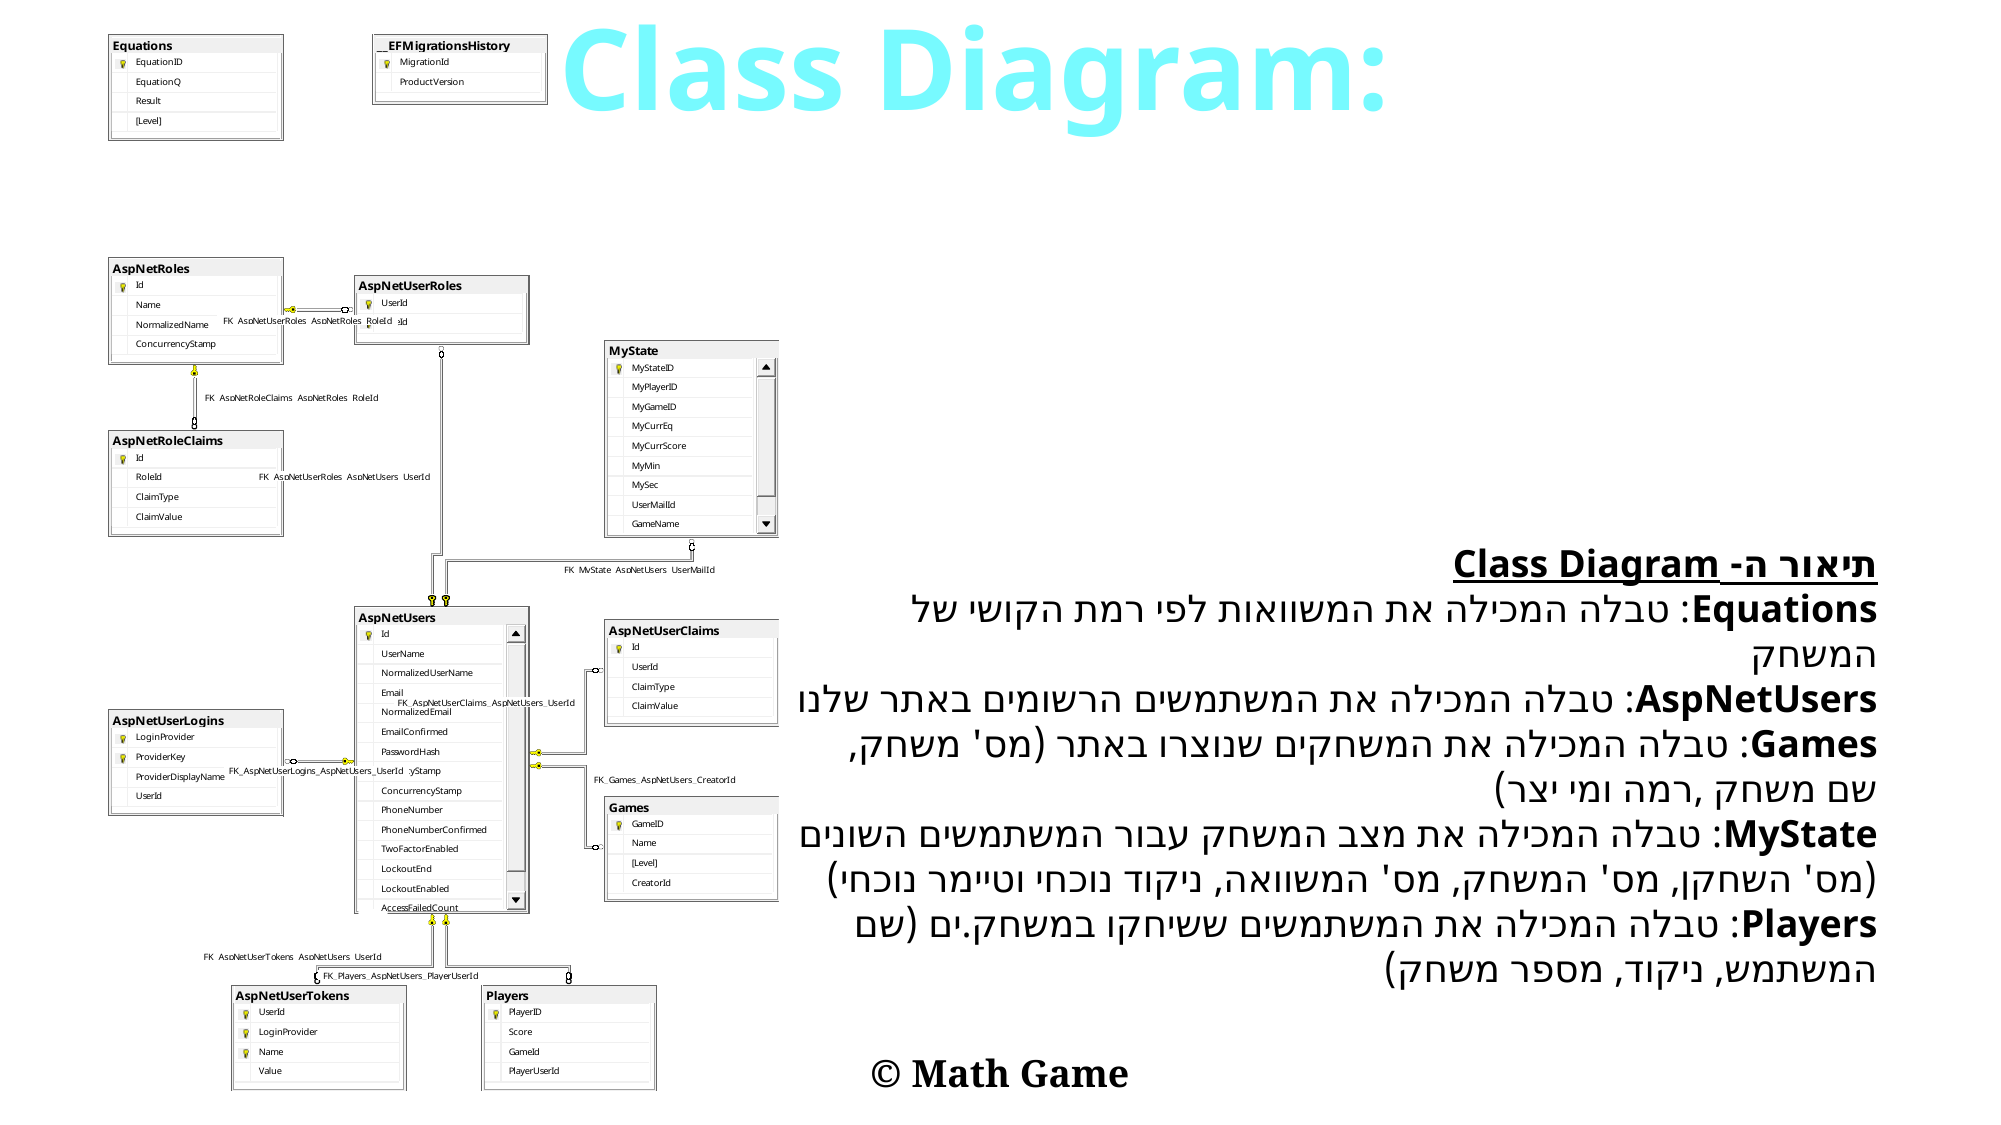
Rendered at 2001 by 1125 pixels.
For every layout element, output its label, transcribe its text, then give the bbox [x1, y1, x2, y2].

picture [108, 34, 779, 1091]
footer © Math Game [662, 1042, 1338, 1103]
text_box Class Diagram: [417, 0, 1532, 140]
text_box תיאור ה- Class Diagram Equations: טבלה המכילה את המשוואות לפי רמת הקושי של המשחק AspNetUsers: טבלה המכילה את המשתמשים הרשומים באתר שלנו Games: טבלה המכילה את המשחקים שנוצרו באתר (מס' משחק, שם משחק ,רמה ומי יצר) MyState: טבלה המכילה את מצב המשחק עבור המשתמשים השונים (מס' השחקן, מס' המשחק, מס' המשוואה, ניקוד נוכחי וטיימר נוכחי) Players: טבלה המכילה את המשתמשים ששיחקו במשחק.ים (שם המשתמש, ניקוד, מספר משחק) [779, 532, 1893, 1043]
